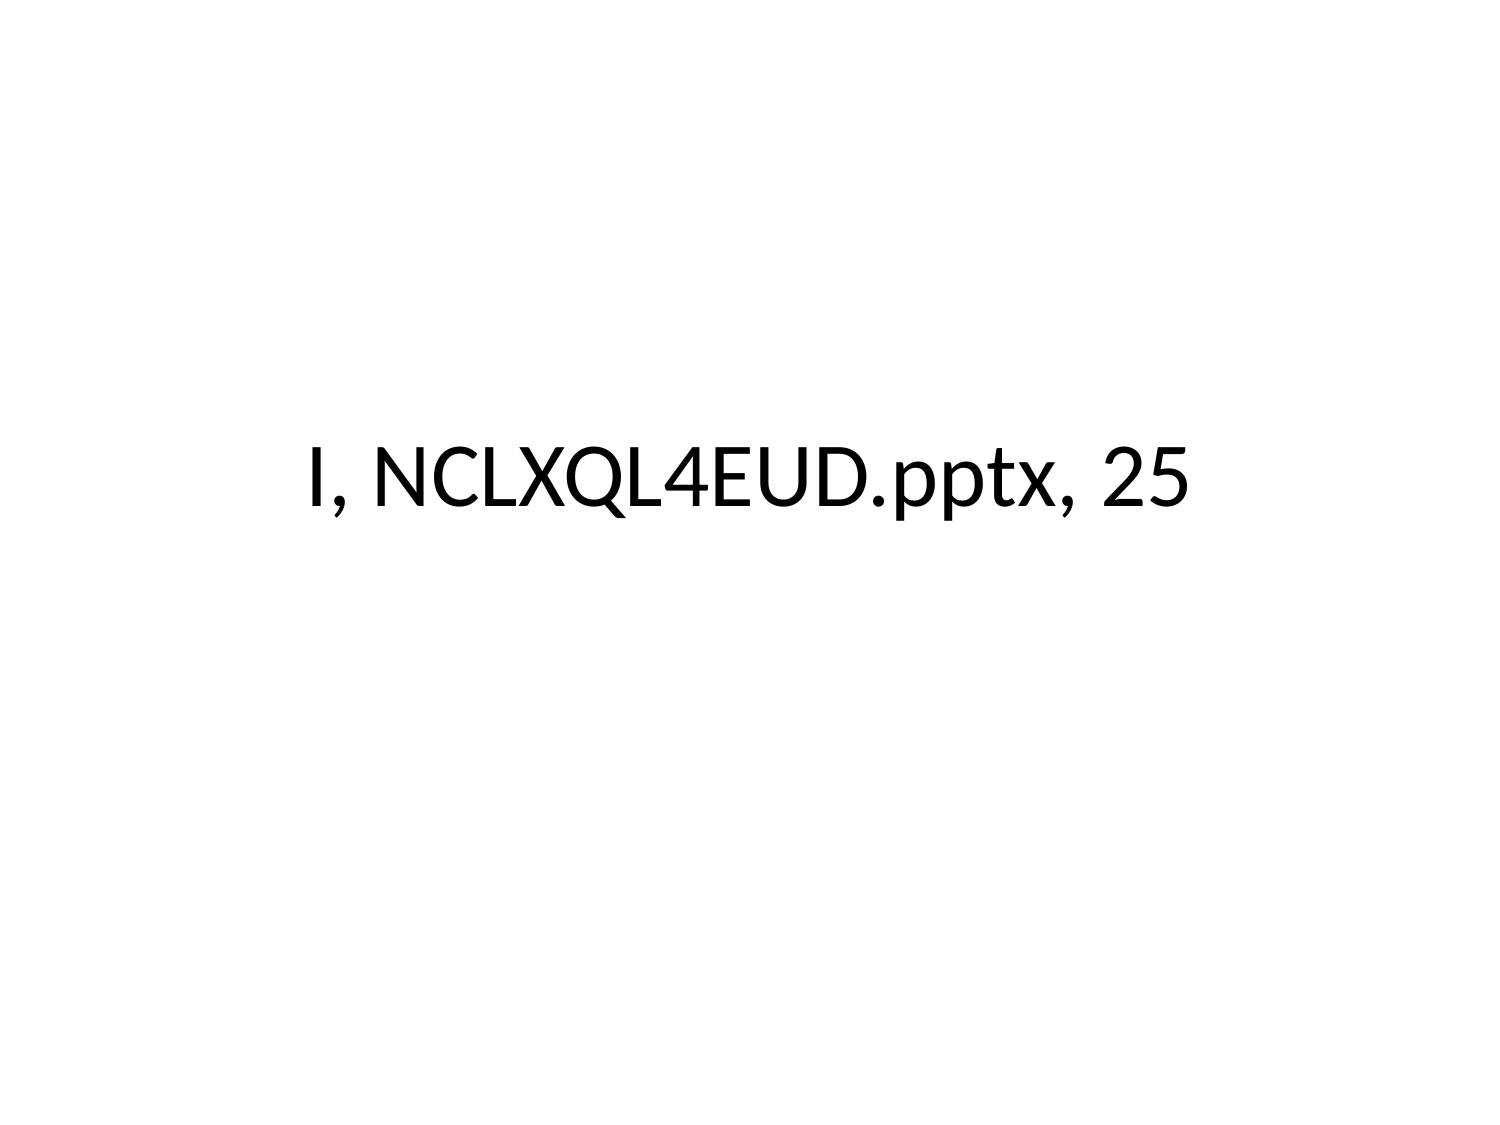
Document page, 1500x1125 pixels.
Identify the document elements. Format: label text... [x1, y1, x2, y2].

title I, NCLXQL4EUD.pptx, 25 [112, 349, 1388, 591]
